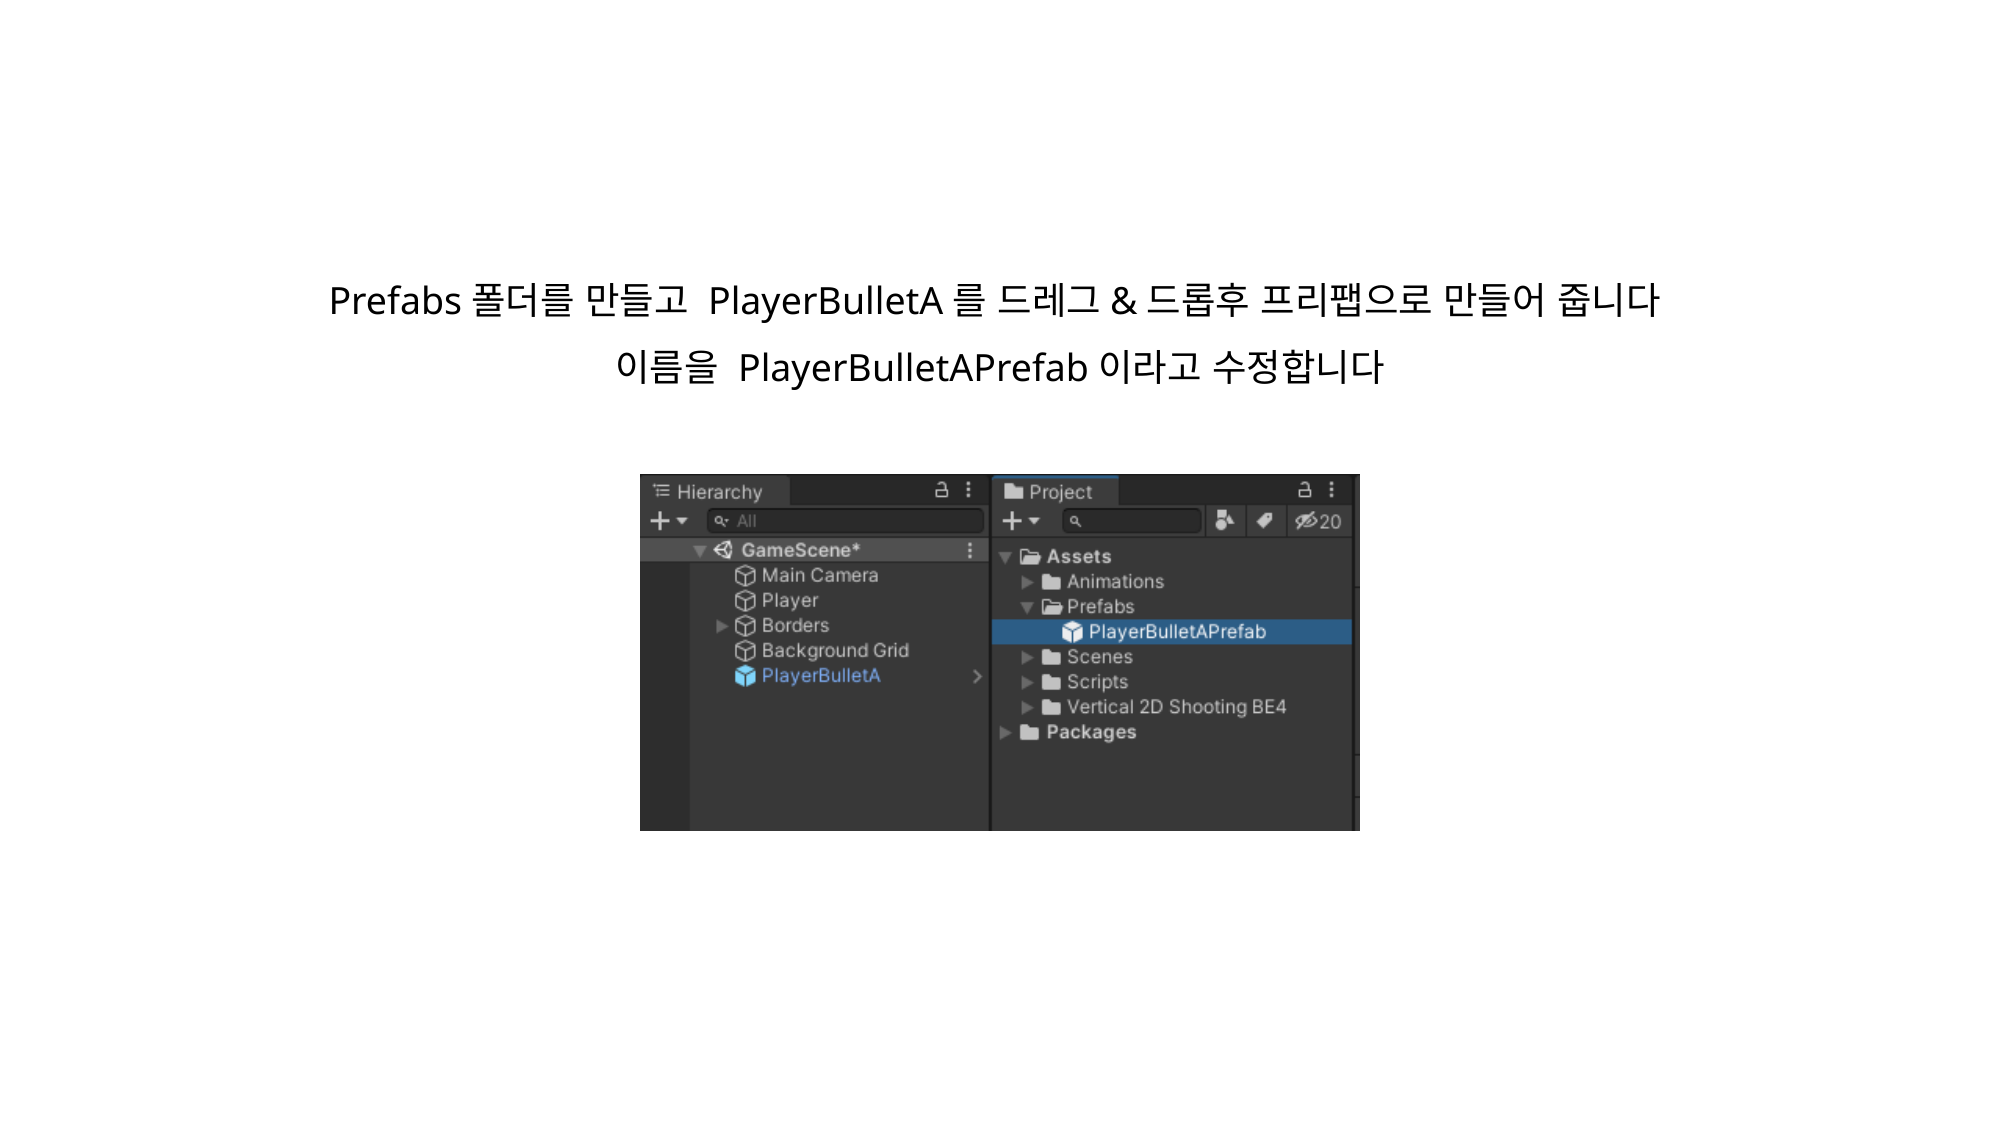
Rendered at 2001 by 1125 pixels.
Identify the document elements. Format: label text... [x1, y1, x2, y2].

text_box Prefabs폴더를 만들고 PlayerBulletA를 드레그&드롭후 프리팹으로 만들어 줍니다 이름을 PlayerBulletAPrefab이라고 수정합니다 [313, 246, 1687, 397]
picture [640, 474, 1360, 831]
